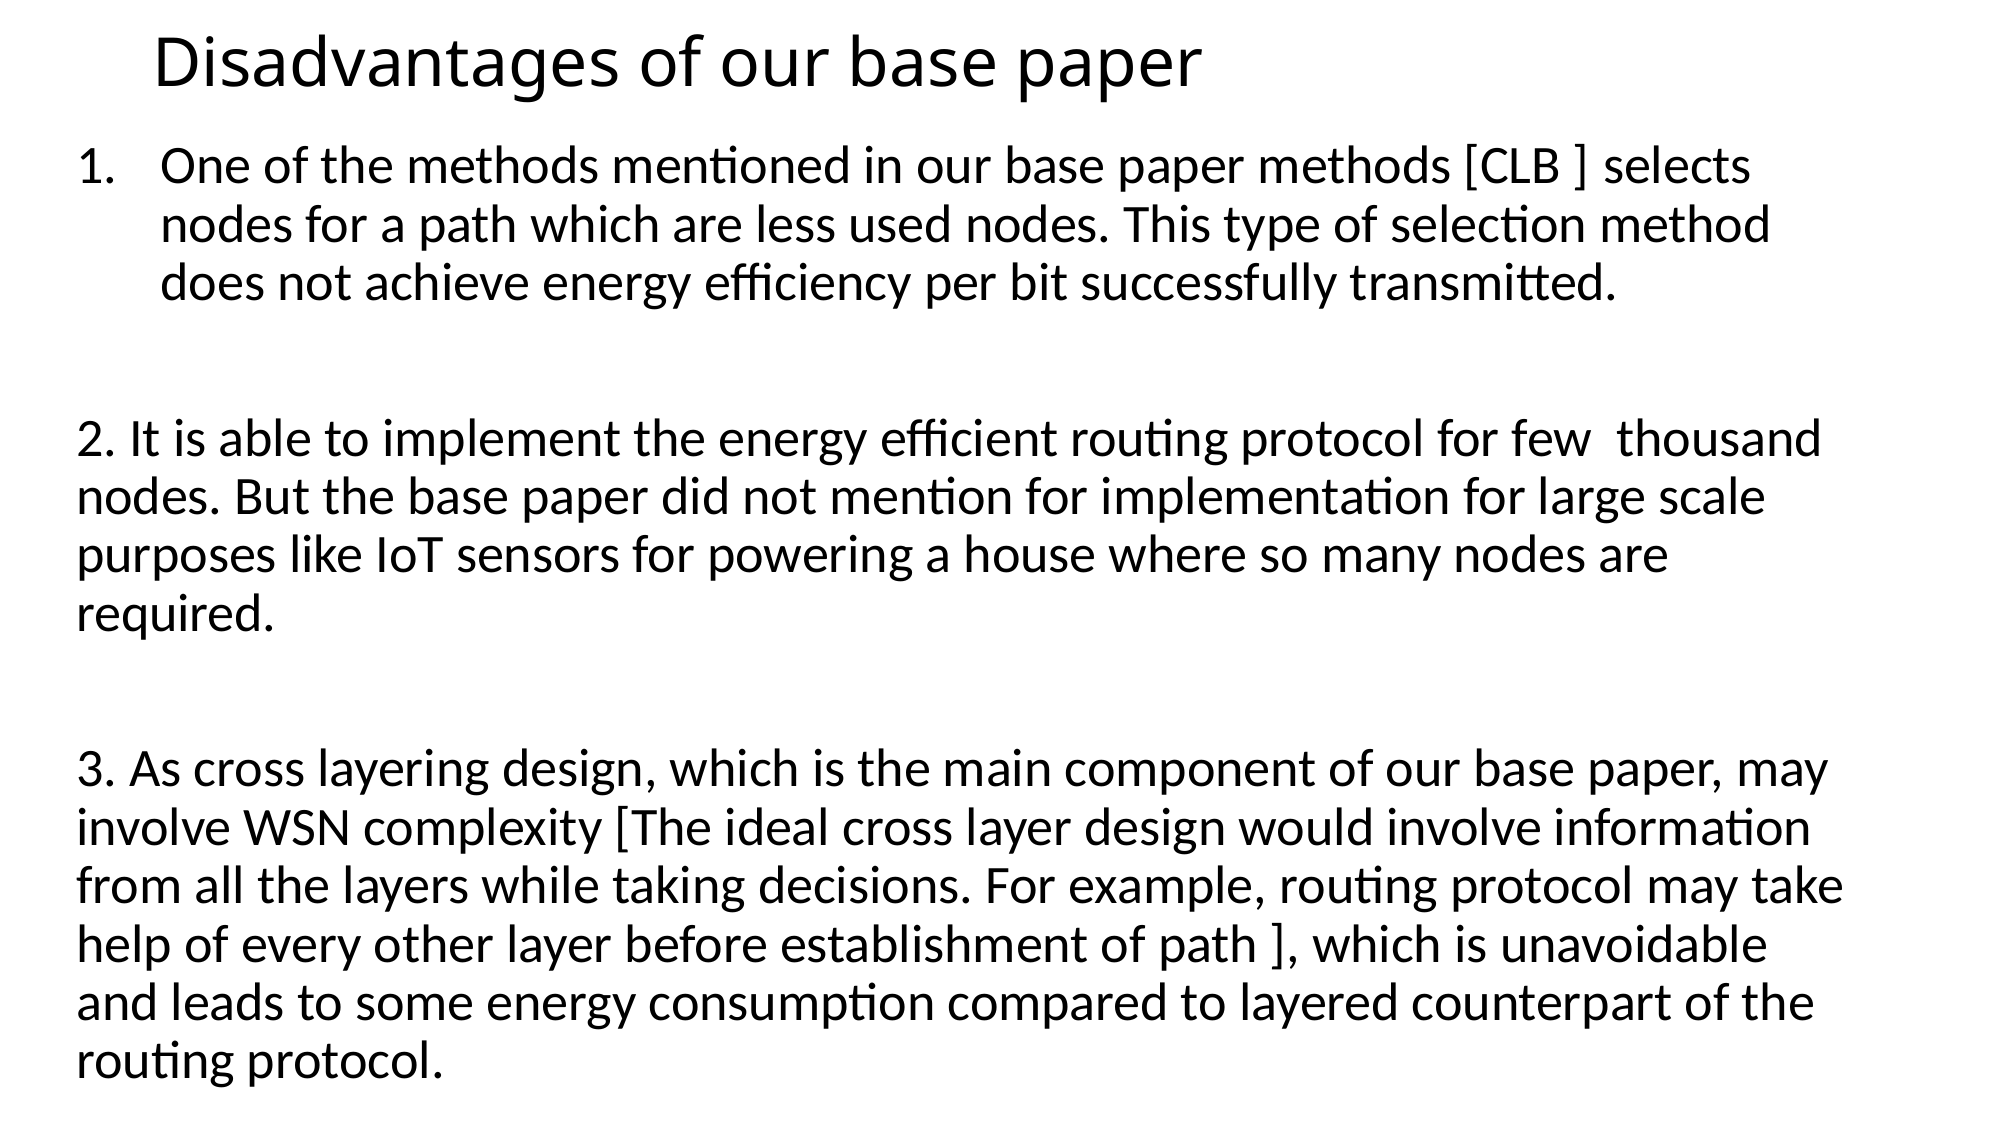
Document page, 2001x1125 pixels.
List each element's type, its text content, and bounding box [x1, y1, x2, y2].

list One of the methods mentioned in our base paper methods [CLB ] selects nodes for a path which are less used nodes. This type of selection method does not achieve energy efficiency per bit successfully transmitted. 2. It is able to implement the energy efficient routing protocol for few thousand nodes. But the base paper did not mention for implementation for large scale purposes like IoT sensors for powering a house where so many nodes are required. 3. As cross layering design, which is the main component of our base paper, may involve WSN complexity [The ideal cross layer design would involve information from all the layers while taking decisions. For example, routing protocol may take help of every other layer before establishment of path ], which is unavoidable and leads to some energy consumption compared to layered counterpart of the routing protocol. [61, 129, 1863, 1105]
title Disadvantages of our base paper [137, 20, 1863, 110]
